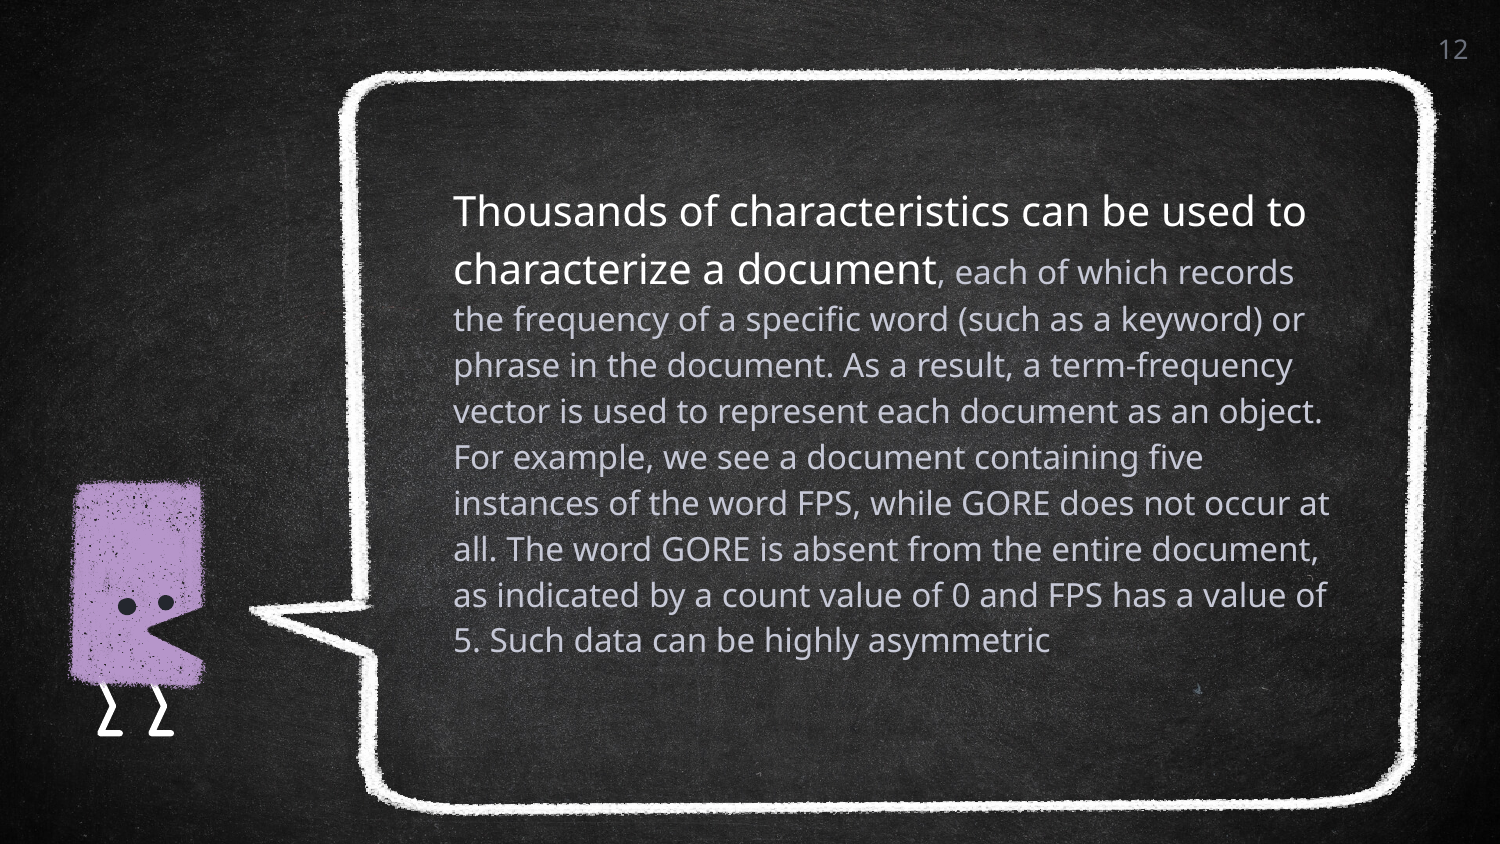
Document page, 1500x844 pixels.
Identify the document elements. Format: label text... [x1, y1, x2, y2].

slide_number 12 [1378, 32, 1469, 98]
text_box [64, 474, 208, 734]
picture [0, 0, 1500, 844]
